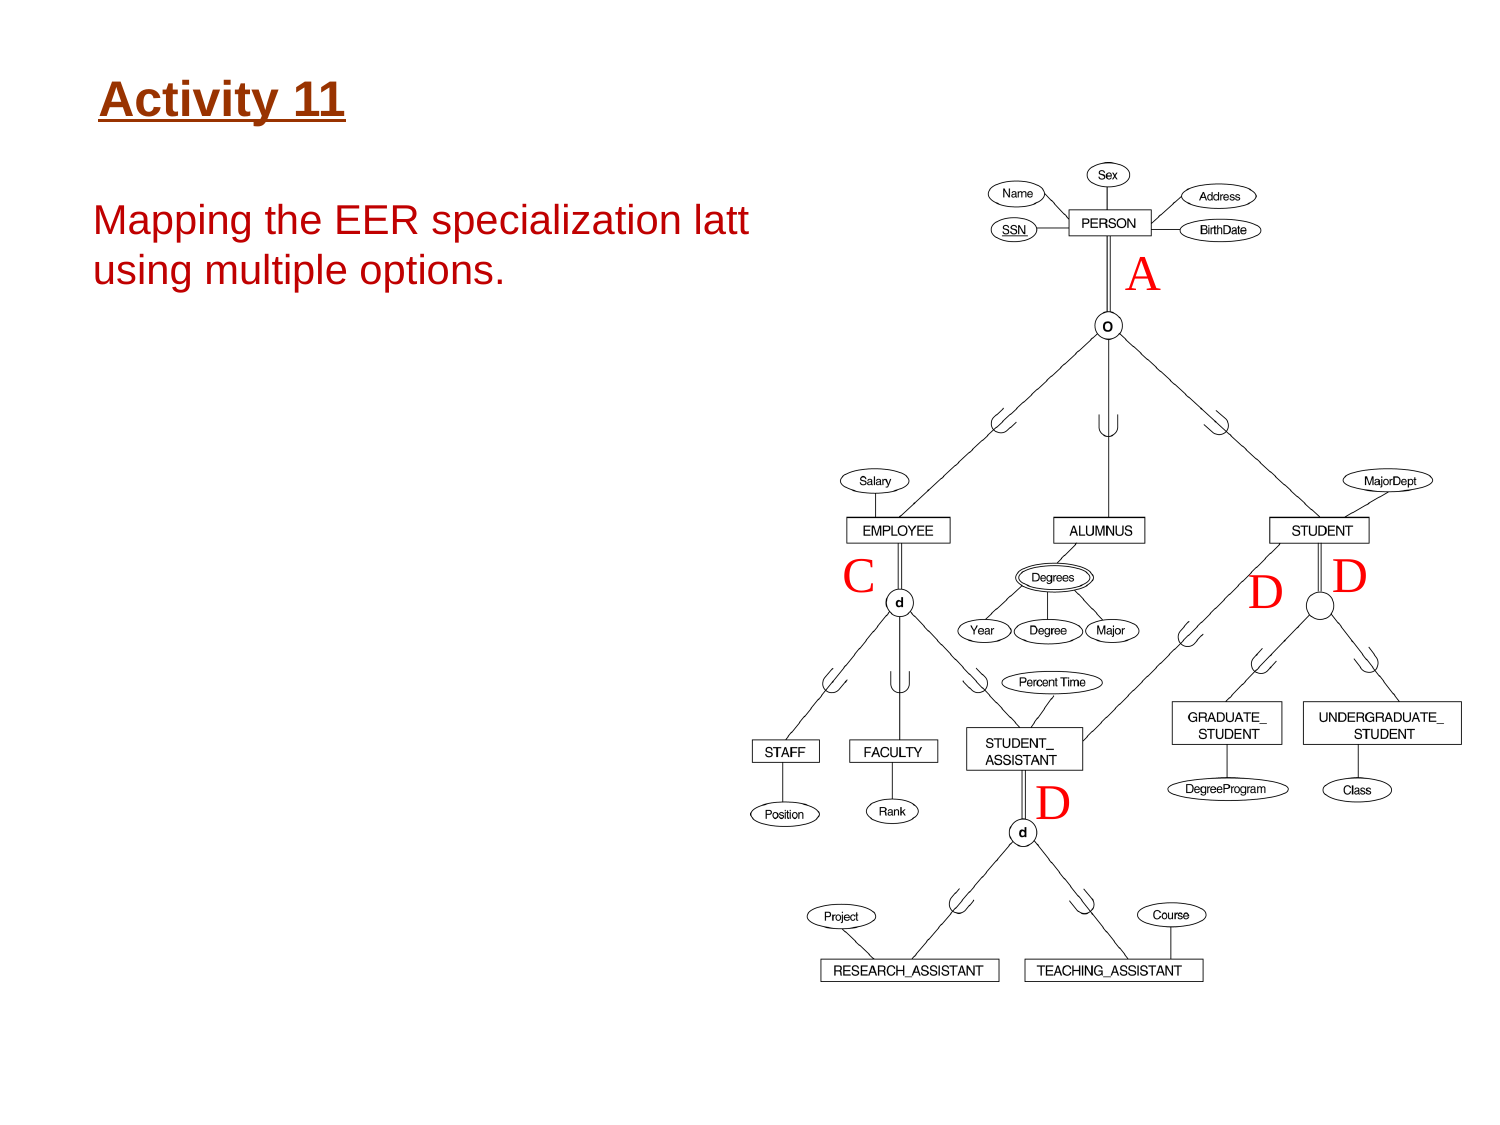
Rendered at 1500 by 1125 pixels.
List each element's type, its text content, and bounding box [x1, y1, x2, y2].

text_box Mapping the EER specialization lattice using multiple options. [77, 185, 744, 302]
text_box Activity 11​ [83, 58, 534, 134]
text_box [749, 162, 1462, 982]
